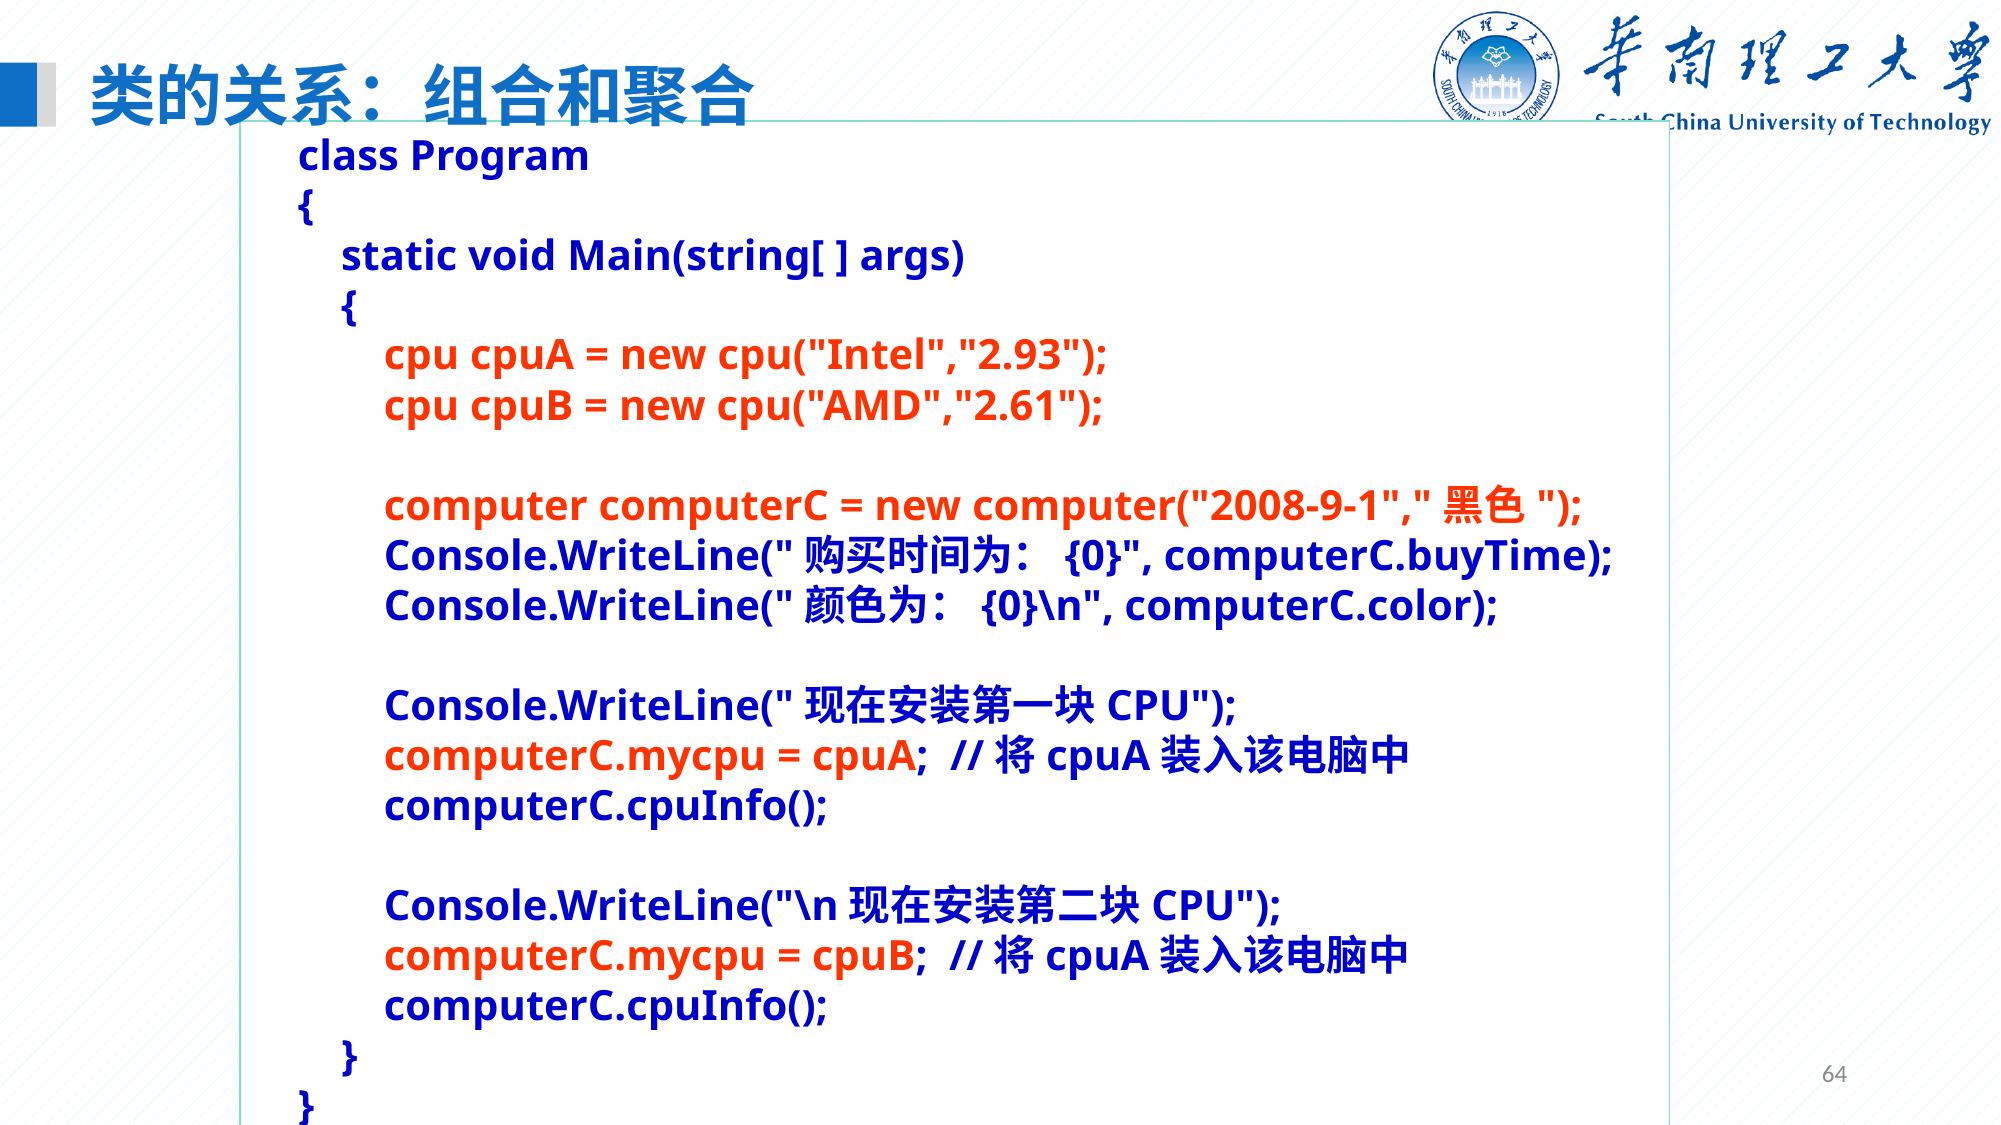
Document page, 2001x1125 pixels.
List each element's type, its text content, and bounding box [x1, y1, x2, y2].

slide_number 64 [1670, 1042, 1863, 1103]
text_box class Program { static void Main(string[ ] args) { cpu cpuA = new cpu("Intel","2.93"); cpu cpuB = new cpu("AMD","2.61"); computer computerC = new computer("2008-9-1","黑色"); Console.WriteLine("购买时间为：{0}", computerC.buyTime); Console.WriteLine("颜色为：{0}\n", computerC.color); Console.WriteLine("现在安装第一块CPU"); computerC.mycpu = cpuA; //将cpuA装入该电脑中 computerC.cpuInfo(); Console.WriteLine("\n现在安装第二块CPU"); computerC.mycpu = cpuB; //将cpuA装入该电脑中 computerC.cpuInfo(); } } [240, 120, 1670, 1125]
text_box 类的关系：组合和聚合 [74, 46, 1248, 142]
picture [1433, 11, 1991, 138]
